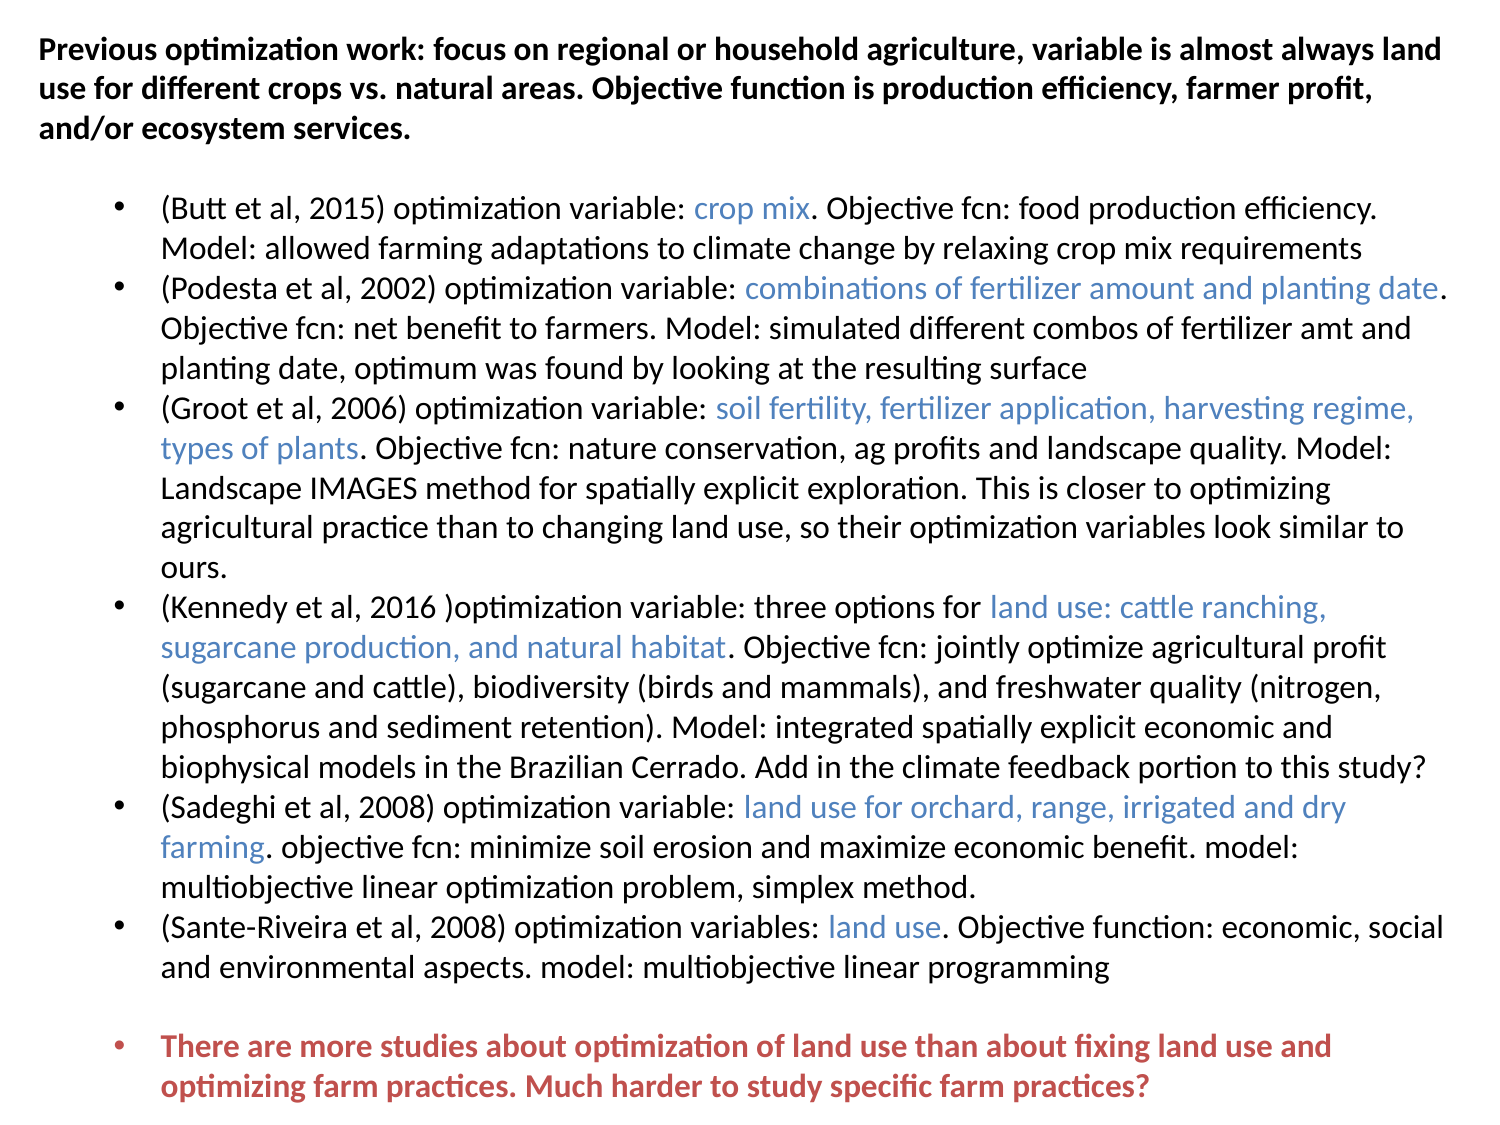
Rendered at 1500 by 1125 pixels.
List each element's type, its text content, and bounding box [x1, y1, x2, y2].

text_box Previous optimization work: focus on regional or household agriculture, variable is almost always land use for different crops vs. natural areas. Objective function is production efficiency, farmer profit, and/or ecosystem services. (Butt et al, 2015) optimization variable: crop mix. Objective fcn: food production efficiency. Model: allowed farming adaptations to climate change by relaxing crop mix requirements (Podesta et al, 2002) optimization variable: combinations of fertilizer amount and planting date. Objective fcn: net benefit to farmers. Model: simulated different combos of fertilizer amt and planting date, optimum was found by looking at the resulting surface (Groot et al, 2006) optimization variable: soil fertility, fertilizer application, harvesting regime, types of plants. Objective fcn: nature conservation, ag profits and landscape quality. Model: Landscape IMAGES method for spatially explicit exploration. This is closer to optimizing agricultural practice than to changing land use, so their optimization variables look similar to ours. (Kennedy et al, 2016 )optimization variable: three options for land use: cattle ranching, sugarcane production, and natural habitat. Objective fcn: jointly optimize agricultural profit (sugarcane and cattle), biodiversity (birds and mammals), and freshwater quality (nitrogen, phosphorus and sediment retention). Model: integrated spatially explicit economic and biophysical models in the Brazilian Cerrado. Add in the climate feedback portion to this study? (Sadeghi et al, 2008) optimization variable: land use for orchard, range, irrigated and dry farming. objective fcn: minimize soil erosion and maximize economic benefit. model: multiobjective linear optimization problem, simplex method. (Sante-Riveira et al, 2008) optimization variables: land use. Objective function: economic, social and environmental aspects. model: multiobjective linear programming There are more studies about optimization of land use than about fixing land use and optimizing farm practices. Much harder to study specific farm practices? [23, 19, 1480, 1112]
